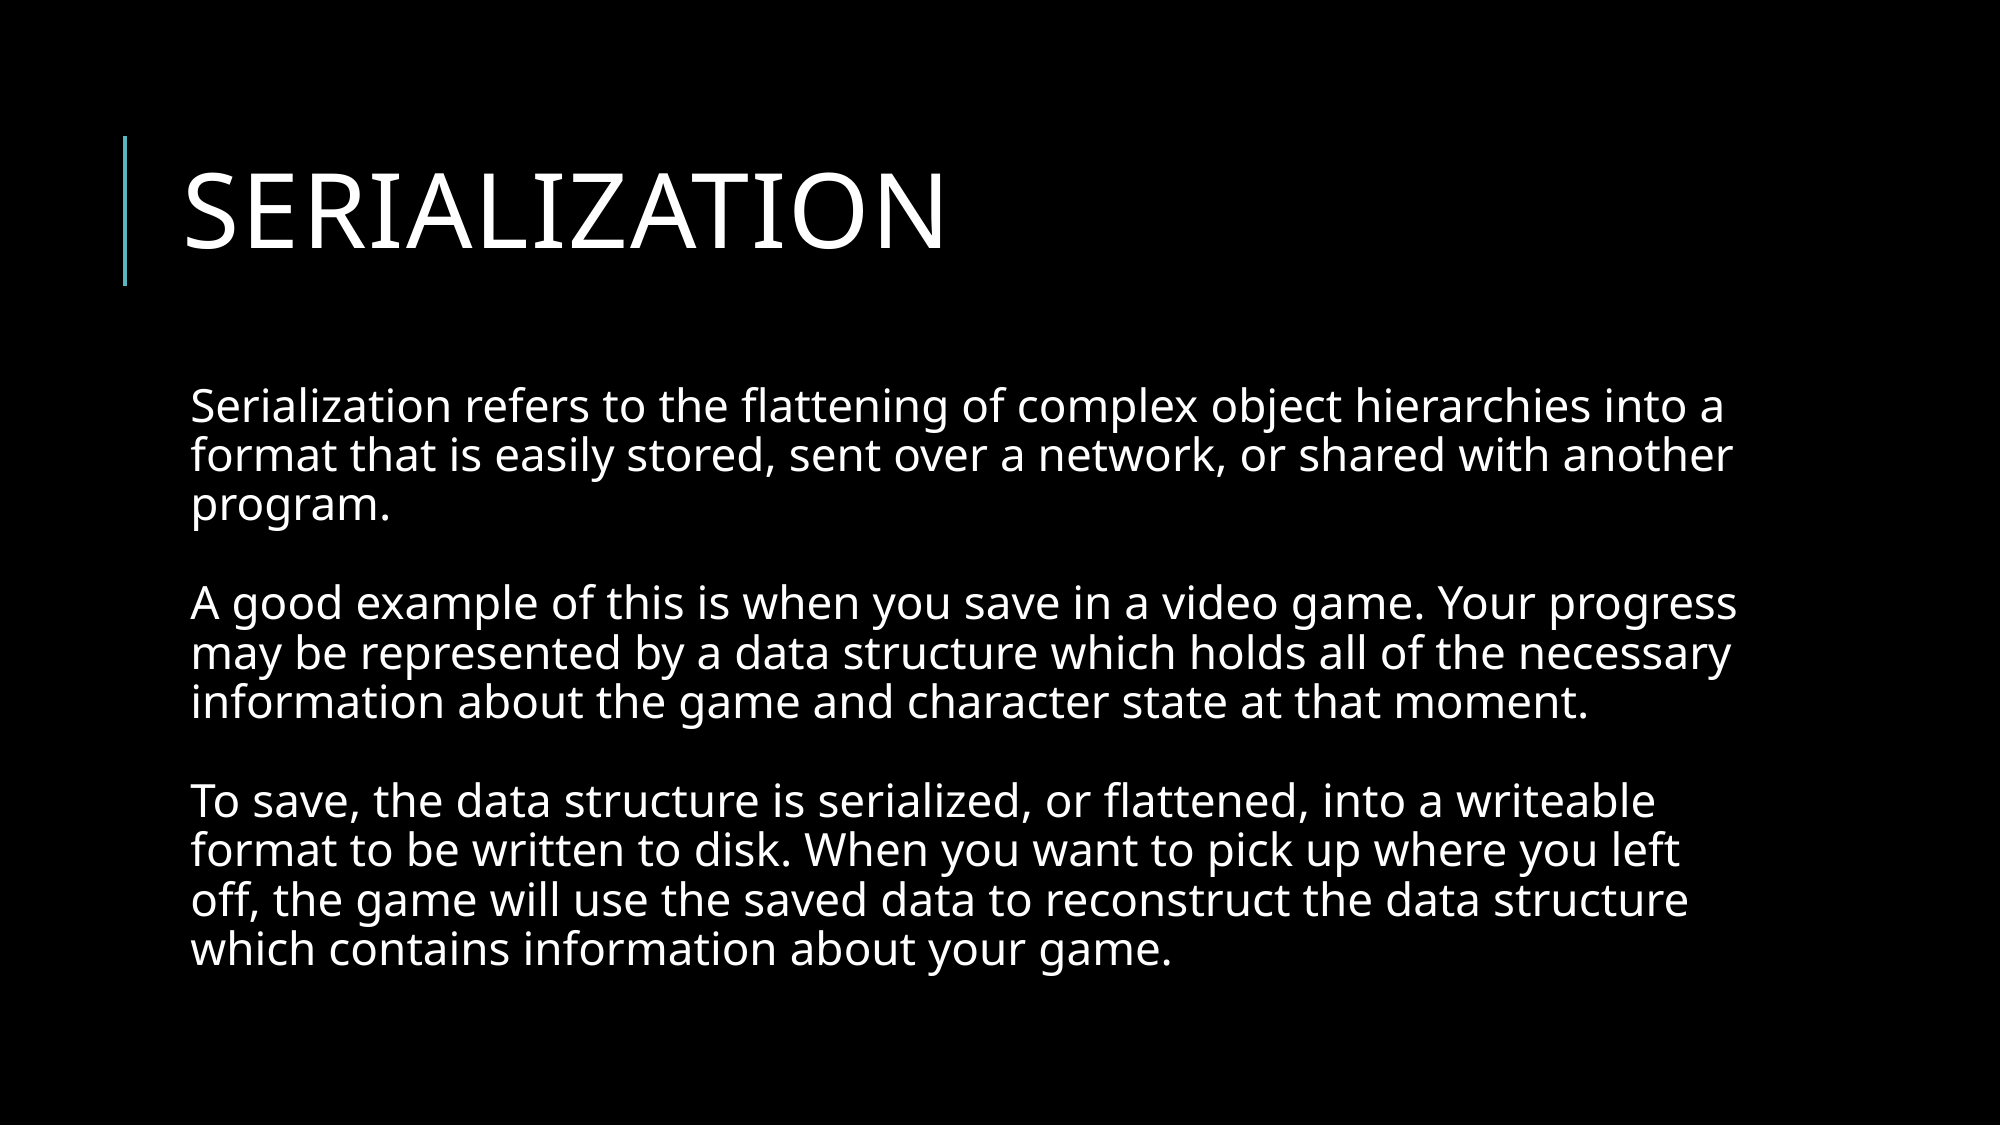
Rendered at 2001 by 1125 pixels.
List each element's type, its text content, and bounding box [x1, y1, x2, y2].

title serialization [168, 96, 1763, 342]
list Serialization refers to the flattening of complex object hierarchies into a format that is easily stored, sent over a network, or shared with another program. A good example of this is when you save in a video game. Your progress may be represented by a data structure which holds all of the necessary information about the game and character state at that moment. To save, the data structure is serialized, or flattened, into a writeable format to be written to disk. When you want to pick up where you left off, the game will use the saved data to reconstruct the data structure which contains information about your game. [168, 375, 1763, 1035]
